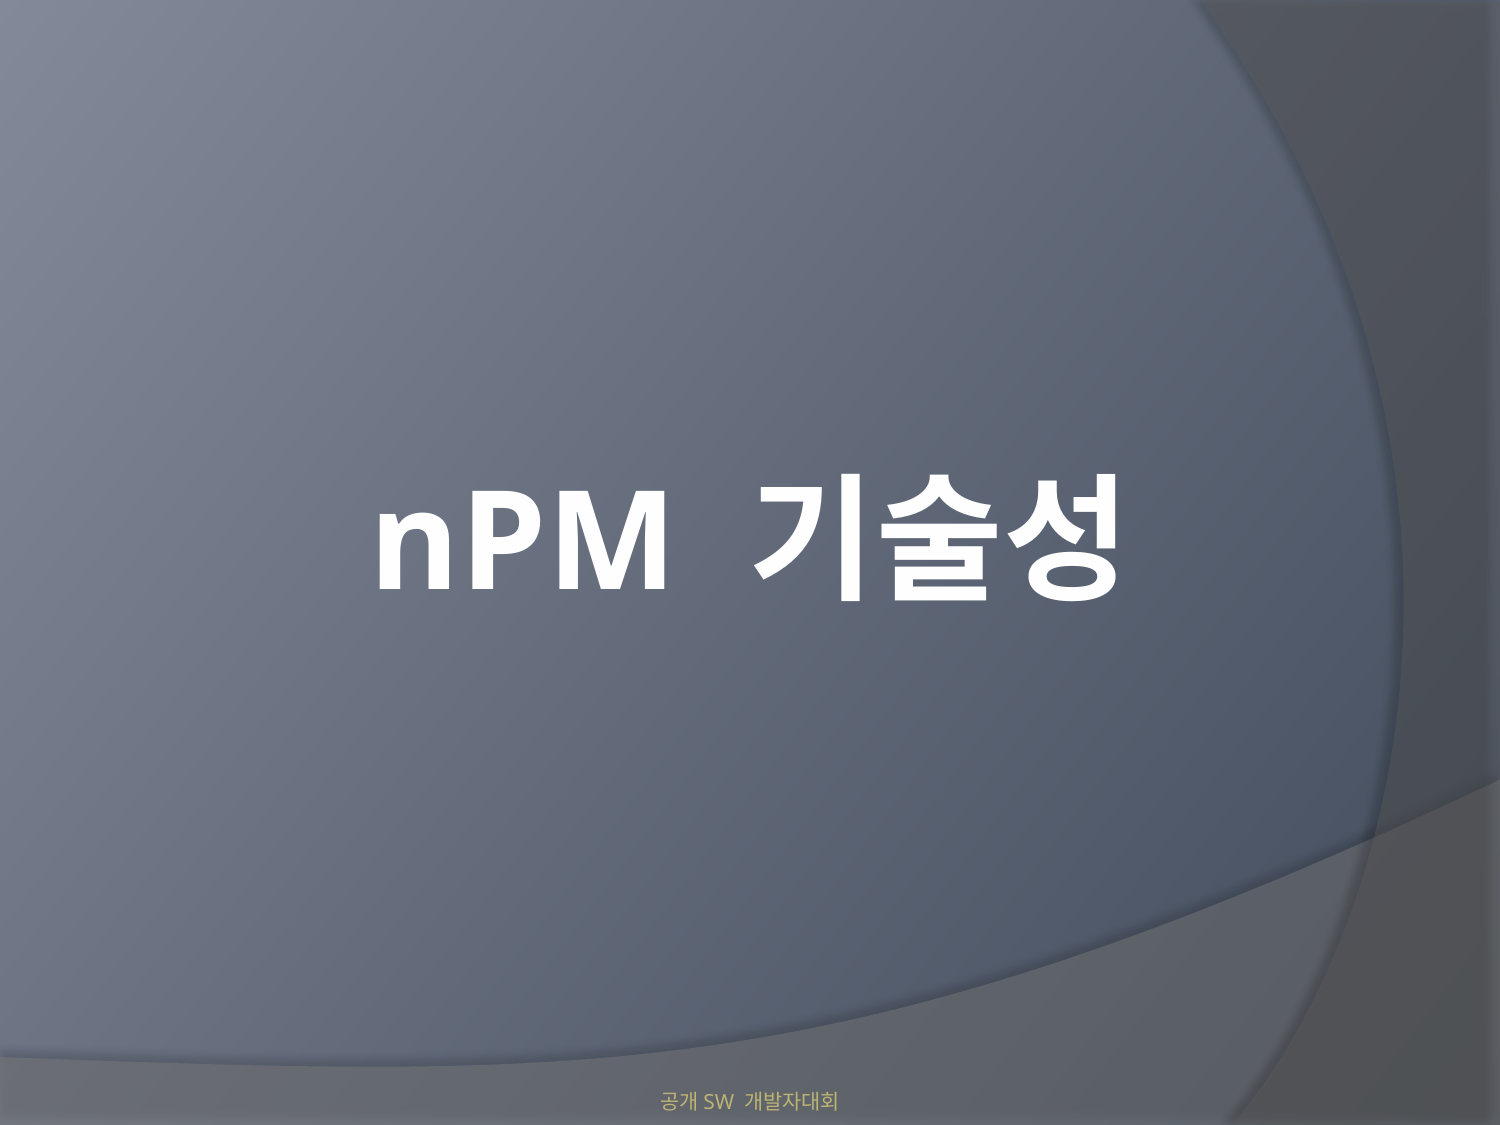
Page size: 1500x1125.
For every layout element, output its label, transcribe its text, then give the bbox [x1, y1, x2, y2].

text_box nPM 기술성 [88, 444, 1412, 625]
footer 공개SW 개발자대회 [512, 1053, 988, 1114]
